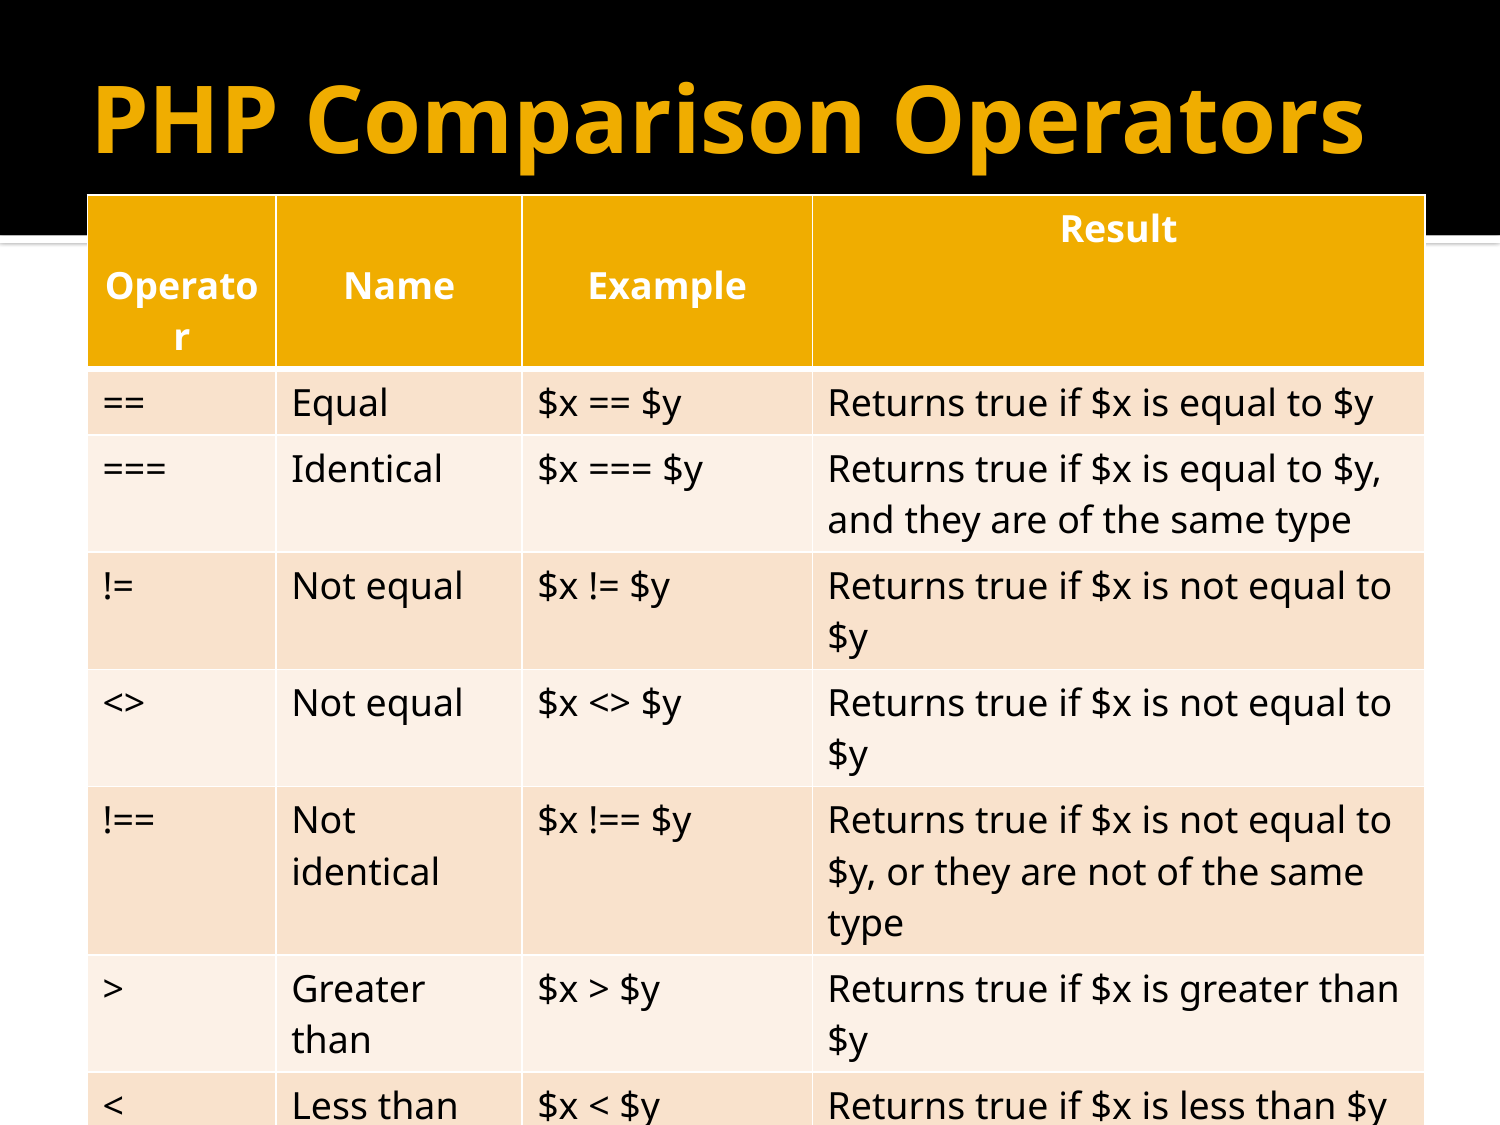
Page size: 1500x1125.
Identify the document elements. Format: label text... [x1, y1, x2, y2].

table_cell Greater than [277, 956, 521, 1071]
table_cell Not equal [277, 670, 521, 786]
table_header Result [813, 196, 1424, 366]
table_header Operator [88, 196, 275, 366]
table_cell Returns true if $x is equal to $y [813, 372, 1424, 434]
table_cell Identical [277, 436, 521, 551]
table_cell Not equal [277, 553, 521, 669]
table_cell Less than [277, 1073, 521, 1125]
table_cell Returns true if $x is not equal to $y [813, 670, 1424, 786]
table_cell $x === $y [523, 436, 812, 551]
table_cell !== [88, 787, 275, 954]
table_header Name [277, 196, 521, 366]
table_cell <> [88, 670, 275, 786]
table_cell $x > $y [523, 956, 812, 1071]
table_cell Returns true if $x is greater than $y [813, 956, 1424, 1071]
table_cell === [88, 436, 275, 551]
table_cell Returns true if $x is equal to $y, and they are of the same type [813, 436, 1424, 551]
table_cell $x < $y [523, 1073, 812, 1125]
table_cell $x <> $y [523, 670, 812, 786]
table_cell != [88, 553, 275, 669]
table_cell Returns true if $x is not equal to $y, or they are not of the same type [813, 787, 1424, 954]
title PHP Comparison Operators [75, 45, 1425, 188]
table_cell Not identical [277, 787, 521, 954]
table_cell Returns true if $x is not equal to $y [813, 553, 1424, 669]
table_cell $x == $y [523, 372, 812, 434]
table_cell Equal [277, 372, 521, 434]
table_cell < [88, 1073, 275, 1125]
table_header Example [523, 196, 812, 366]
table_cell > [88, 956, 275, 1071]
table_cell $x != $y [523, 553, 812, 669]
table_cell $x !== $y [523, 787, 812, 954]
table_cell Returns true if $x is less than $y [813, 1073, 1424, 1125]
table_cell == [88, 372, 275, 434]
